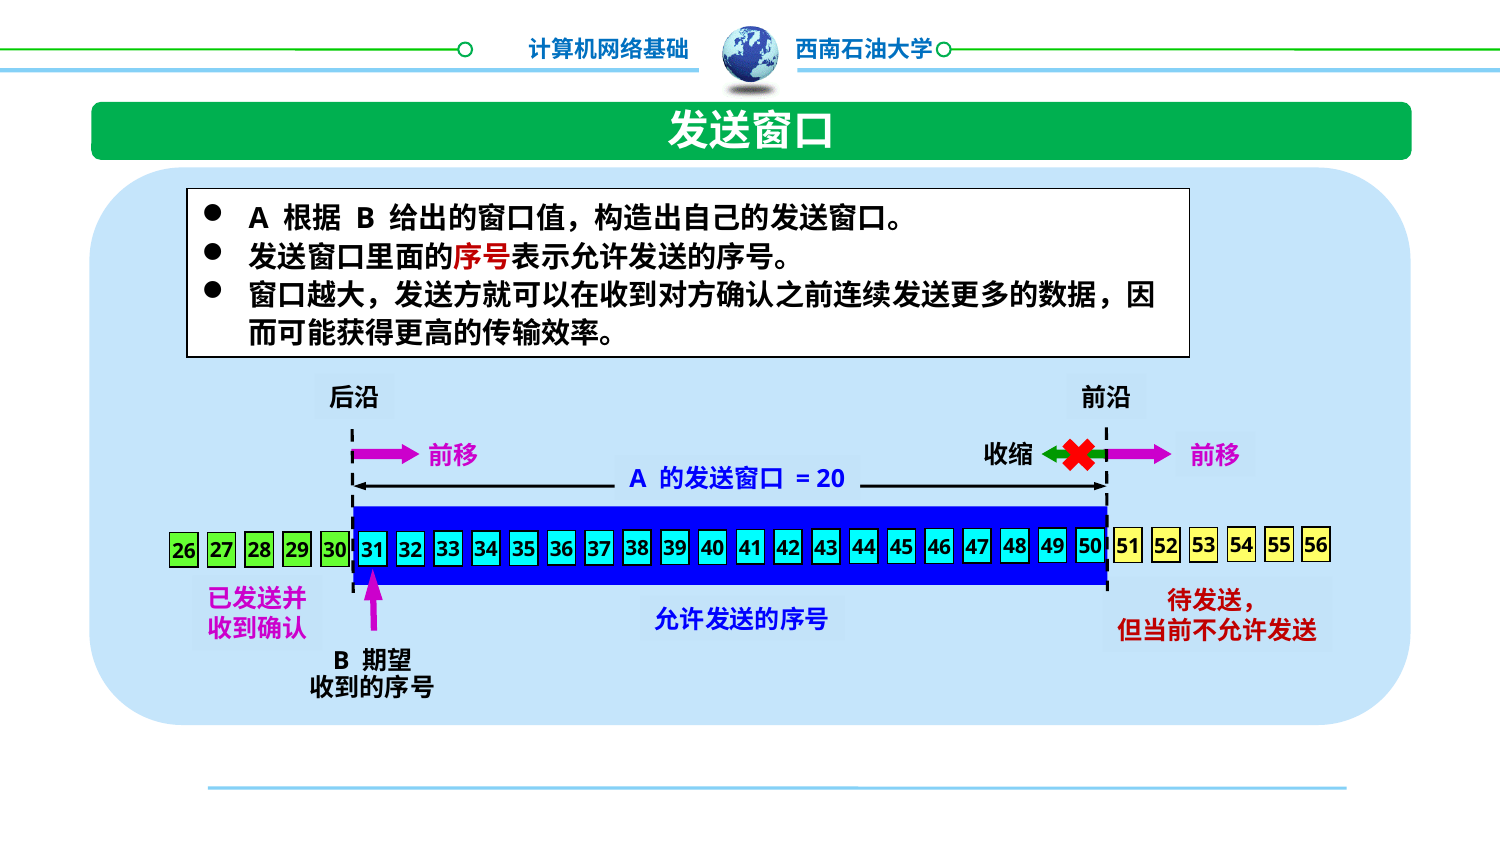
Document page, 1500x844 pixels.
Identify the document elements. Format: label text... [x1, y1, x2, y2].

text_box [1060, 436, 1098, 474]
text_box 52 [1151, 527, 1180, 563]
text_box [1091, 449, 1108, 459]
text_box 已发送并 收到确认 [192, 575, 323, 651]
text_box 待发送， 但当前不允许发送 [1102, 576, 1333, 652]
text_box 40 [698, 529, 727, 565]
text_box 26 [169, 532, 198, 568]
text_box [353, 481, 614, 491]
picture [720, 24, 780, 96]
text_box [353, 506, 1108, 585]
text_box [352, 445, 413, 463]
text_box 39 [660, 530, 689, 565]
text_box 32 [396, 531, 425, 566]
text_box 46 [925, 528, 954, 564]
text_box 前移 [1175, 431, 1256, 477]
text_box 44 [849, 529, 878, 564]
text_box 33 [434, 531, 463, 566]
text_box 27 [207, 532, 236, 567]
text_box 51 [1114, 527, 1143, 563]
text_box 30 [320, 531, 349, 567]
text_box 50 [1076, 527, 1105, 563]
text_box [87, 165, 1413, 728]
text_box 31 [358, 531, 387, 567]
text_box 29 [282, 531, 312, 567]
text_box 48 [1000, 528, 1029, 563]
text_box 53 [1189, 527, 1218, 562]
text_box [91, 101, 653, 160]
text_box 41 [736, 529, 765, 565]
text_box 前沿 [1066, 373, 1147, 419]
text_box 34 [471, 530, 501, 566]
text_box A 的发送窗口 = 20 [614, 455, 861, 500]
text_box 36 [547, 530, 576, 566]
text_box 45 [887, 528, 916, 564]
text_box A 根据 B 给出的窗口值，构造出自己的发送窗口。 发送窗口里面的序号表示允许发送的序号。 窗口越大，发送方就可以在收到对方确认之前连续发送更多的数据，因而可能获得更高的传输效率。 [187, 188, 1190, 358]
text_box 38 [622, 530, 652, 565]
text_box 允许发送的序号 [640, 595, 845, 641]
text_box 47 [962, 528, 992, 564]
text_box [861, 482, 1106, 491]
text_box 42 [774, 529, 803, 565]
text_box 43 [811, 529, 841, 564]
text_box [1049, 445, 1066, 463]
text_box 收缩 [968, 431, 1049, 477]
text_box 56 [1301, 526, 1331, 562]
text_box 55 [1265, 526, 1294, 562]
text_box 发送窗口 [653, 96, 850, 162]
text_box [1108, 445, 1171, 463]
text_box B 期望 收到的序号 [295, 640, 450, 710]
text_box 54 [1227, 527, 1256, 562]
text_box [850, 101, 1412, 160]
text_box 28 [245, 532, 274, 567]
text_box 后沿 [314, 373, 395, 419]
text_box 37 [585, 530, 614, 565]
text_box 35 [509, 530, 538, 566]
text_box 前移 [413, 431, 494, 477]
text_box [366, 568, 380, 631]
text_box 49 [1038, 528, 1067, 563]
